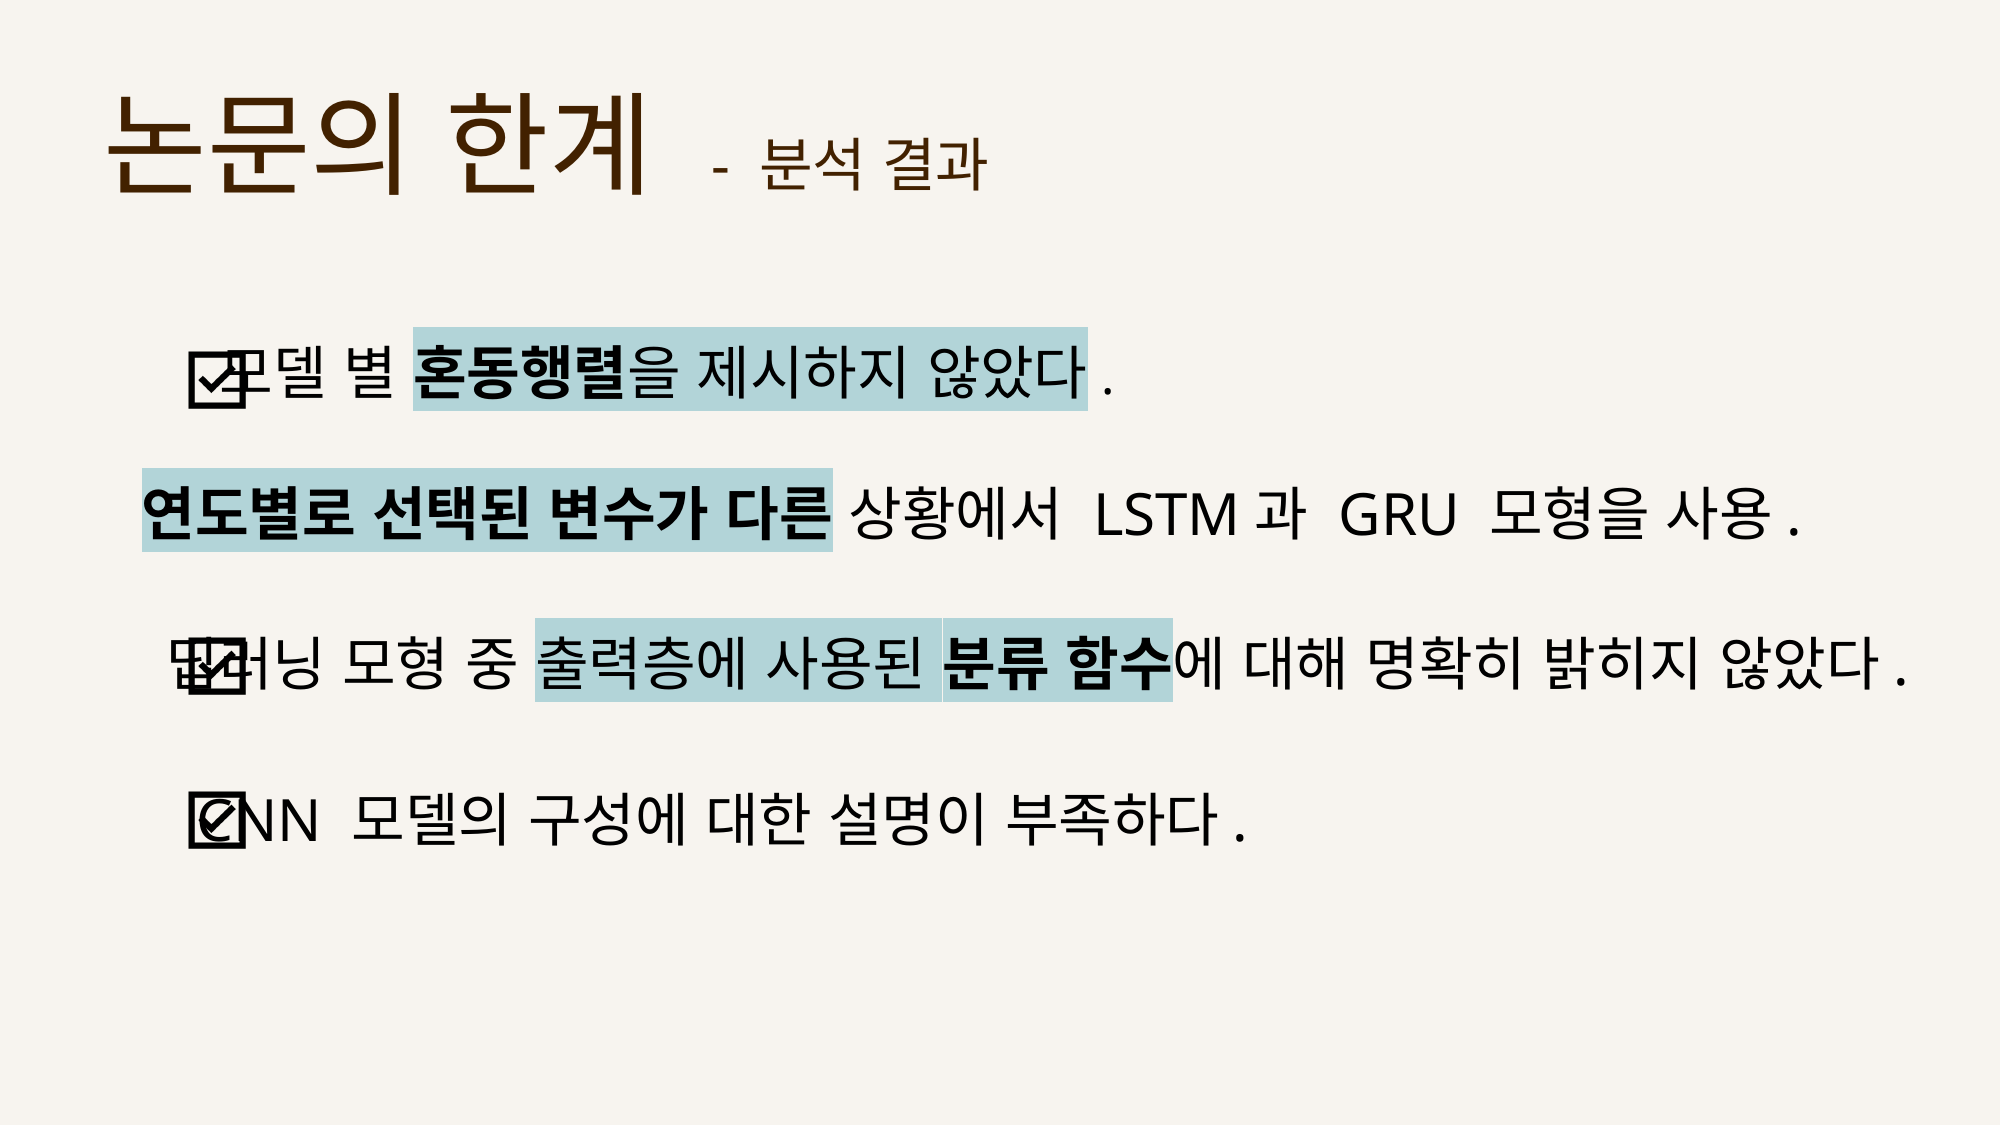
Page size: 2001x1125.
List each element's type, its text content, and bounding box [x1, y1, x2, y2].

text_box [166, 328, 1808, 871]
text_box 논문의 한계 - 분석 결과 [88, 66, 1647, 216]
